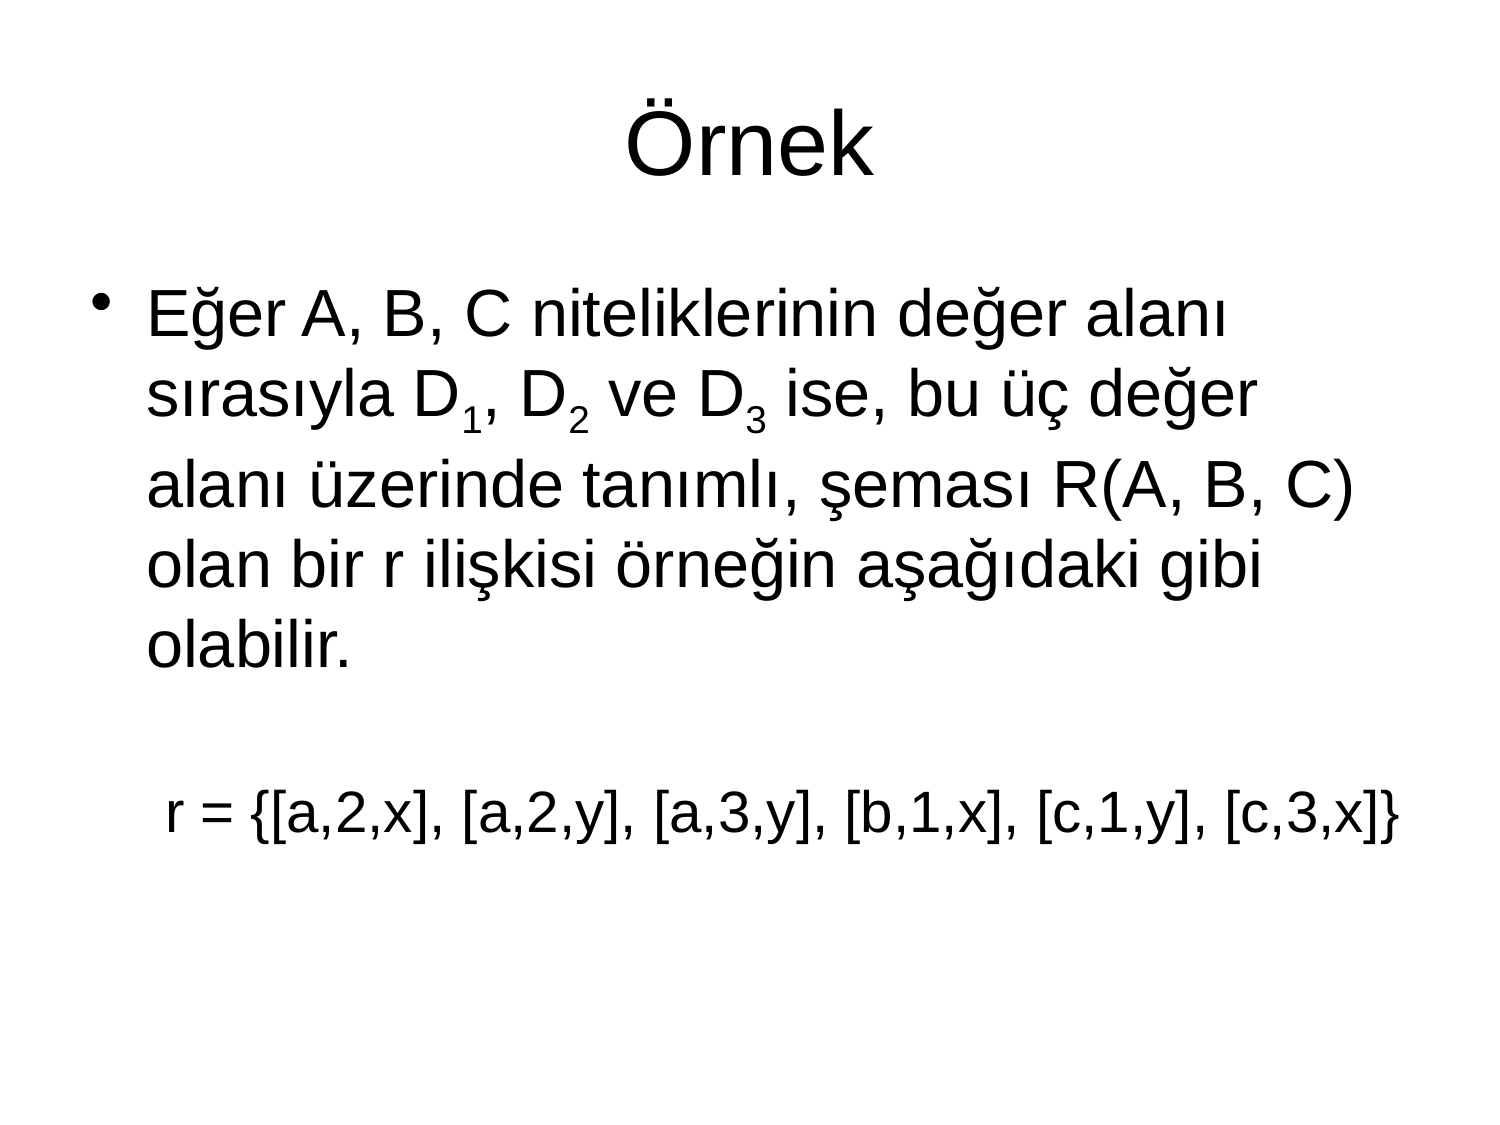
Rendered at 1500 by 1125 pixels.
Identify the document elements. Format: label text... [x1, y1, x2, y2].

title Örnek [75, 45, 1425, 233]
list Eğer A, B, C niteliklerinin değer alanı sırasıyla D1, D2 ve D3 ise, bu üç değer alanı üzerinde tanımlı, şeması R(A, B, C) olan bir r ilişkisi örneğin aşağıdaki gibi olabilir. r = {[a,2,x], [a,2,y], [a,3,y], [b,1,x], [c,1,y], [c,3,x]} [75, 262, 1425, 1005]
